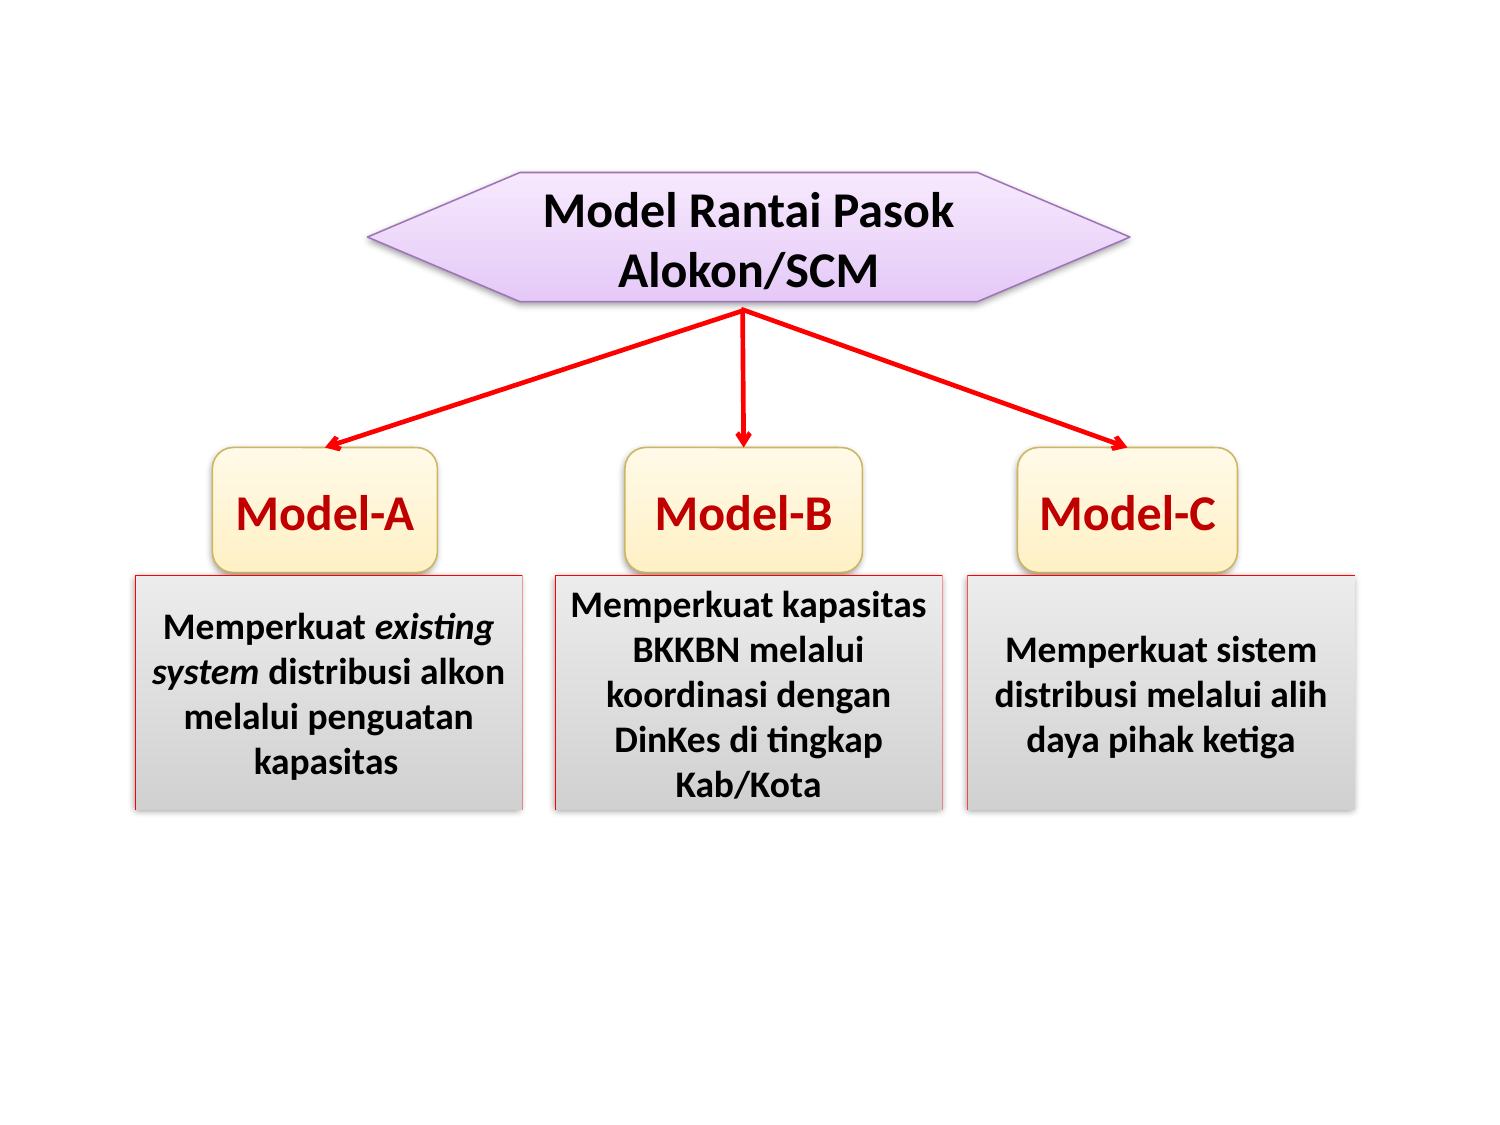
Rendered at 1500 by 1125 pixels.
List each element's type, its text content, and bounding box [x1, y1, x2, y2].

text_box Model-A [211, 446, 439, 572]
text_box Memperkuat kapasitas BKKBN melalui koordinasi dengan DinKes di tingkap Kab/Kota [554, 574, 943, 811]
text_box Model-B [624, 456, 864, 572]
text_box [740, 308, 1128, 448]
text_box Memperkuat existing system distribusi alkon melalui penguatan kapasitas [134, 574, 523, 811]
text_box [324, 309, 738, 448]
text_box Model-C [1016, 446, 1239, 572]
text_box Memperkuat sistem distribusi melalui alih daya pihak ketiga [967, 574, 1356, 811]
text_box Model Rantai Pasok Alokon/SCM [366, 171, 1131, 303]
